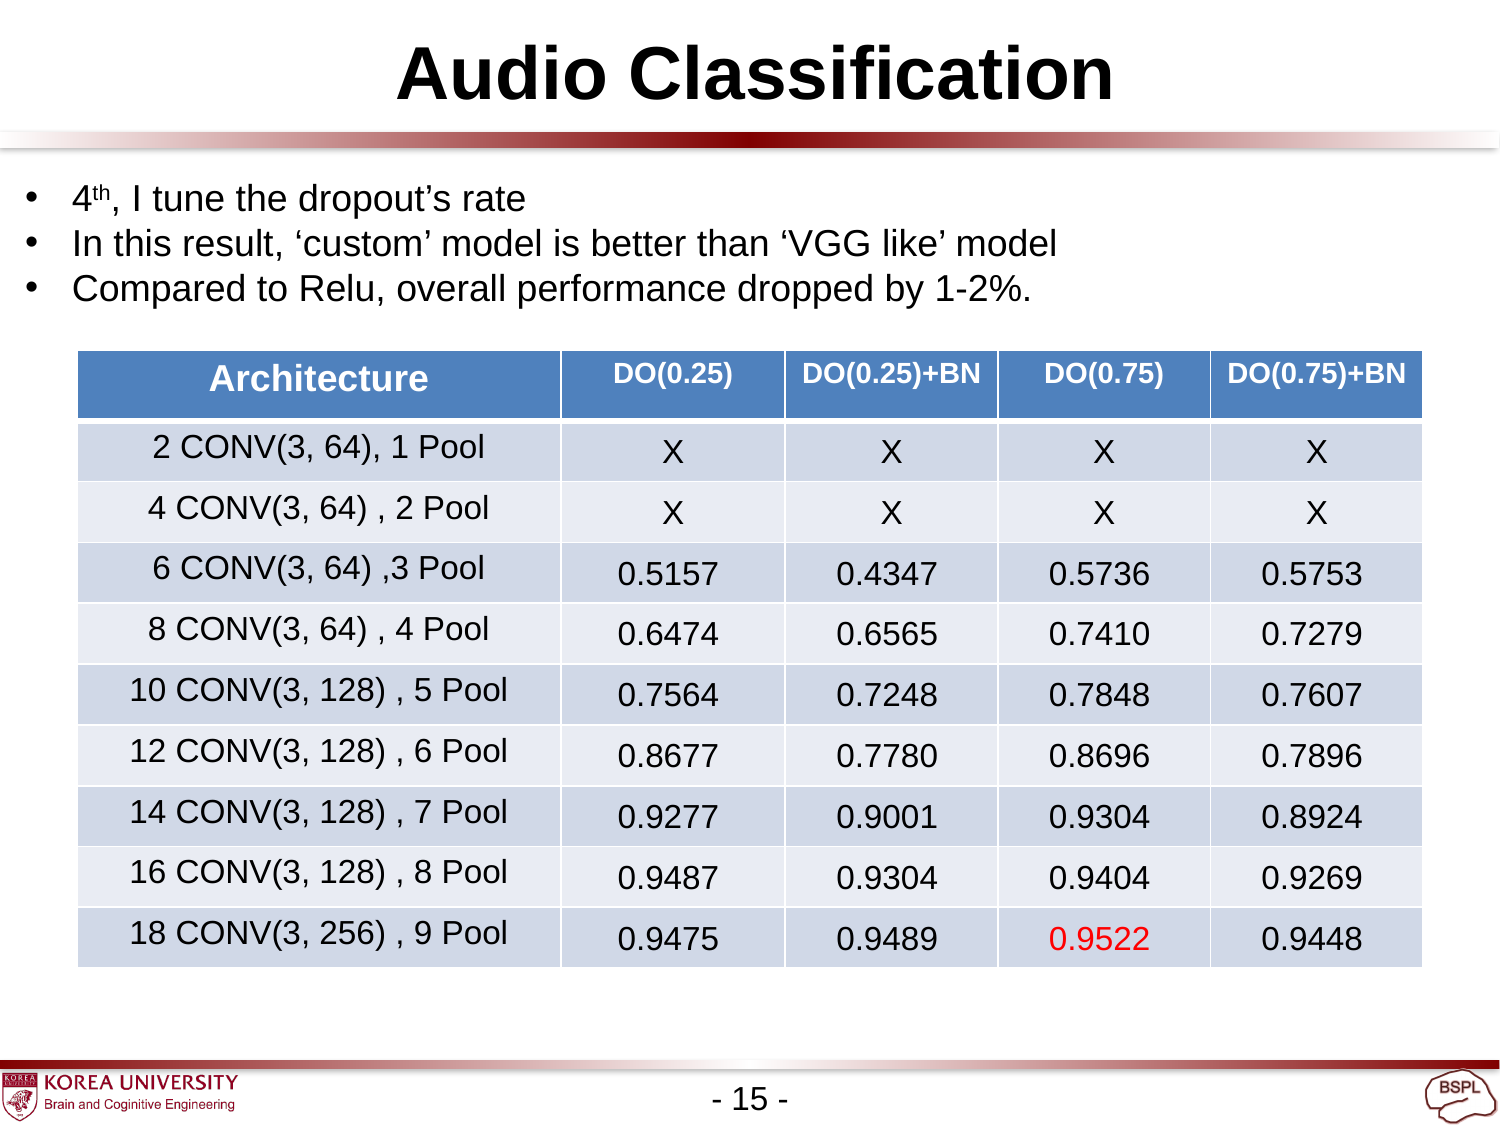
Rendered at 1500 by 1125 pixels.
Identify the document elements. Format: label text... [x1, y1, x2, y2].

table_header DO(0.75) [999, 351, 1210, 418]
table_cell X [786, 482, 997, 542]
table_header DO(0.75)+BN [1211, 351, 1422, 418]
table_cell 0.4347 [786, 543, 997, 602]
table_cell 10 CONV(3, 128) , 5 Pool [78, 665, 560, 724]
table_cell 0.9277 [562, 787, 784, 846]
table_cell 16 CONV(3, 128) , 8 Pool [78, 847, 560, 906]
table_cell 0.8924 [1211, 787, 1422, 846]
table_cell 12 CONV(3, 128) , 6 Pool [78, 726, 560, 785]
table_cell 0.5753 [1211, 543, 1422, 602]
table_cell 18 CONV(3, 256) , 9 Pool [78, 908, 560, 967]
table_cell 0.9001 [786, 787, 997, 846]
table_header Architecture [78, 351, 560, 418]
table_cell 0.8677 [562, 726, 784, 785]
table_cell X [562, 424, 784, 481]
table_cell 14 CONV(3, 128) , 7 Pool [78, 787, 560, 846]
table_cell 0.9522 [999, 908, 1210, 967]
table_cell 0.9304 [999, 787, 1210, 846]
table_cell 0.7564 [562, 665, 784, 724]
text_box Audio Classification [0, 3, 1500, 123]
table_cell 6 CONV(3, 64) ,3 Pool [78, 543, 560, 602]
picture [1423, 1067, 1499, 1125]
table_cell 0.7848 [999, 665, 1210, 724]
table_cell X [999, 482, 1210, 542]
table_cell 0.7410 [999, 604, 1210, 663]
table_cell 8 CONV(3, 64) , 4 Pool [78, 604, 560, 663]
table_cell 0.5736 [999, 543, 1210, 602]
picture [2, 1068, 243, 1124]
table_cell 0.7248 [786, 665, 997, 724]
table_cell 0.6565 [786, 604, 997, 663]
table_cell X [1211, 424, 1422, 481]
table_cell 0.6474 [562, 604, 784, 663]
table_cell 0.7607 [1211, 665, 1422, 724]
text_box 4th, I tune the dropout’s rate In this result, ‘custom’ model is better than ‘VGG like’ model Compared to Relu, overall performance dropped by 1-2%. [10, 166, 1424, 327]
table_cell 0.8696 [999, 726, 1210, 785]
table_header DO(0.25) [562, 351, 784, 418]
table_cell 0.7780 [786, 726, 997, 785]
table_cell 0.7279 [1211, 604, 1422, 663]
table_cell 0.9404 [999, 847, 1210, 906]
table_cell 0.9487 [562, 847, 784, 906]
table_cell 0.5157 [562, 543, 784, 602]
table_cell X [999, 424, 1210, 481]
table_cell 4 CONV(3, 64) , 2 Pool [78, 482, 560, 542]
table_cell X [1211, 482, 1422, 542]
table_cell 2 CONV(3, 64), 1 Pool [78, 424, 560, 481]
table_cell 0.7896 [1211, 726, 1422, 785]
table_cell X [786, 424, 997, 481]
table_cell X [562, 482, 784, 542]
table_cell 0.9475 [562, 908, 784, 967]
text_box - 15 - [575, 1069, 925, 1125]
table_cell 0.9269 [1211, 847, 1422, 906]
table_cell 0.9304 [786, 847, 997, 906]
table_cell 0.9489 [786, 908, 997, 967]
table_header DO(0.25)+BN [786, 351, 997, 418]
table_cell 0.9448 [1211, 908, 1422, 967]
